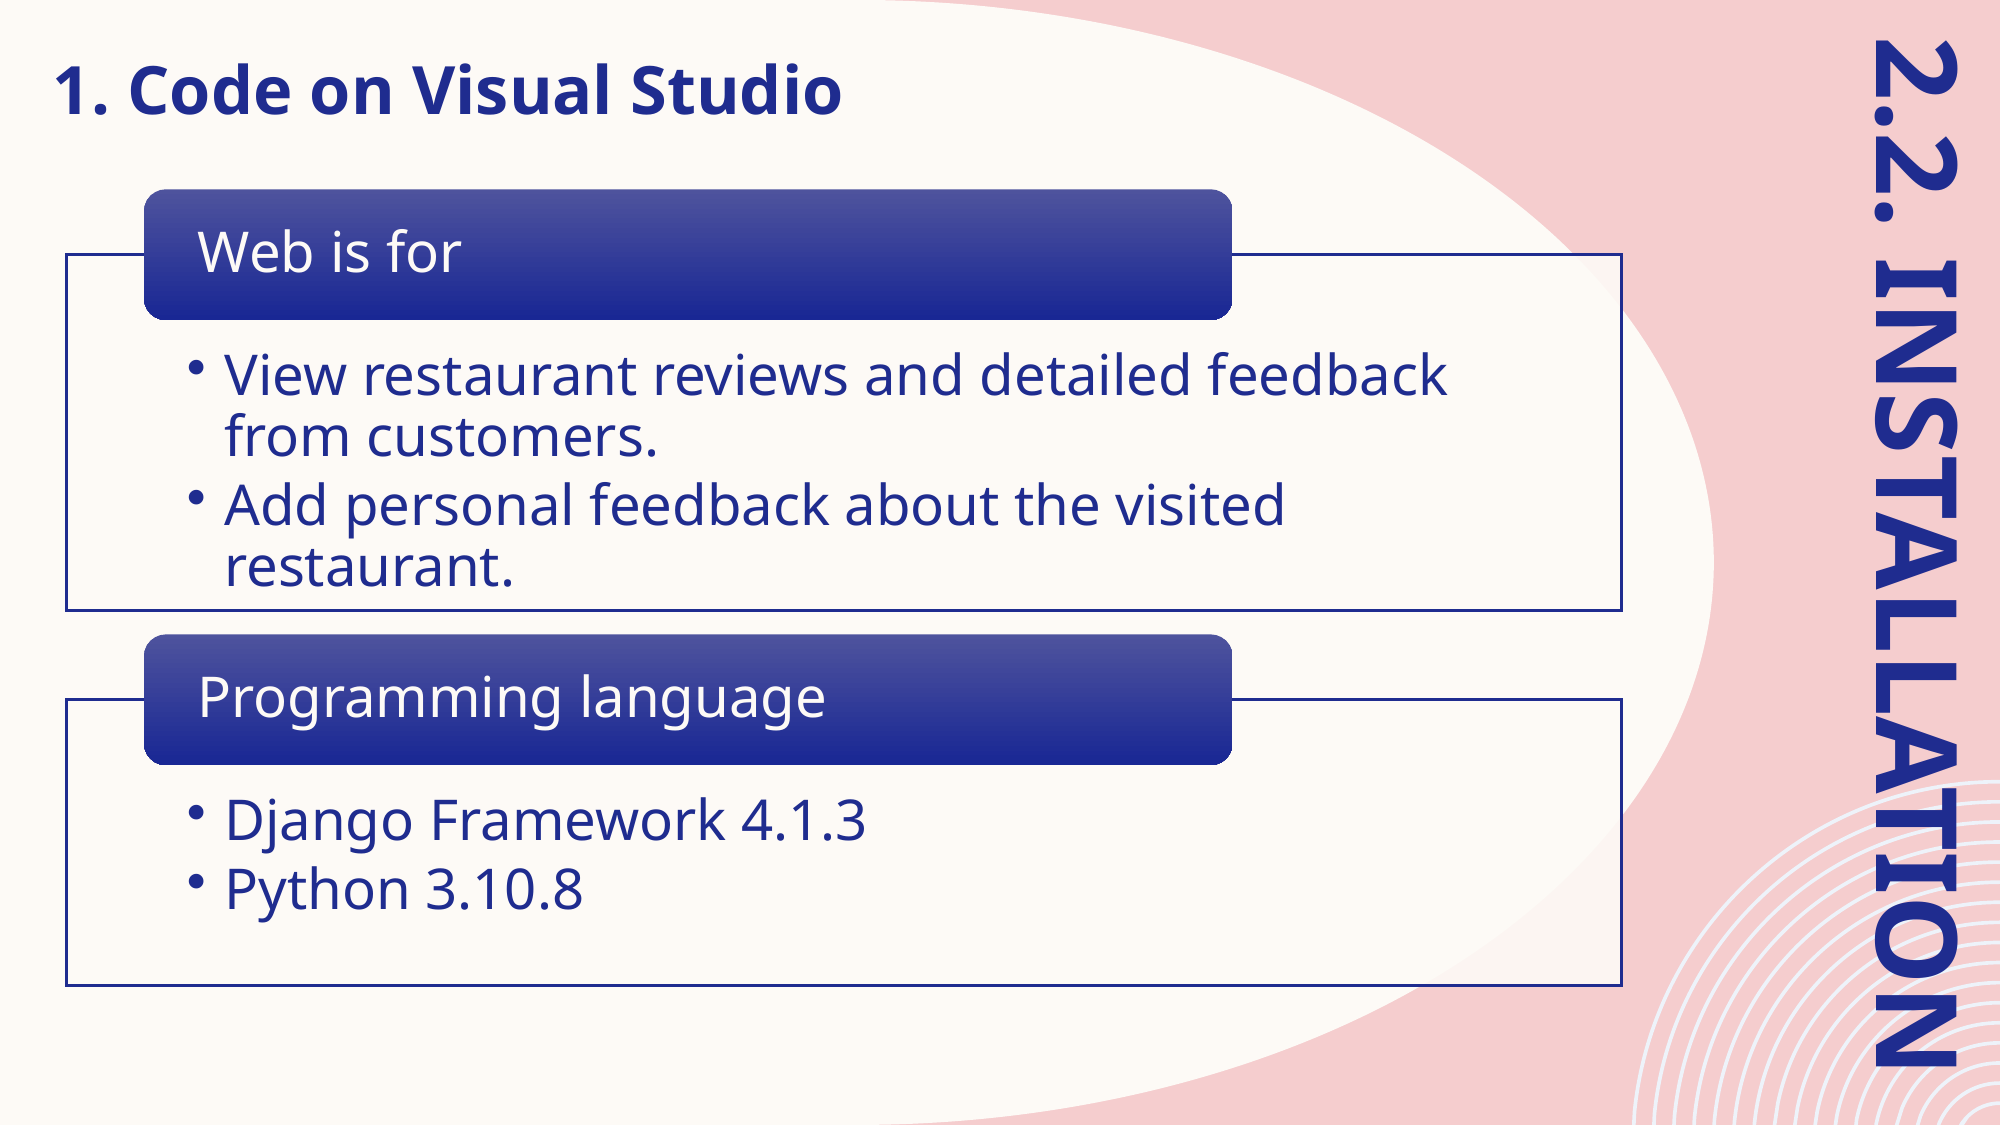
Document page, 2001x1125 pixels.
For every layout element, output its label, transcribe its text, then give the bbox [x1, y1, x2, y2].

text_box 2.2. INSTALLATION [1870, 0, 1997, 1113]
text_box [66, 176, 1622, 999]
text_box [1622, 308, 1715, 817]
text_box 1. Code on Visual Studio [38, 40, 859, 135]
text_box [0, 0, 1482, 1125]
